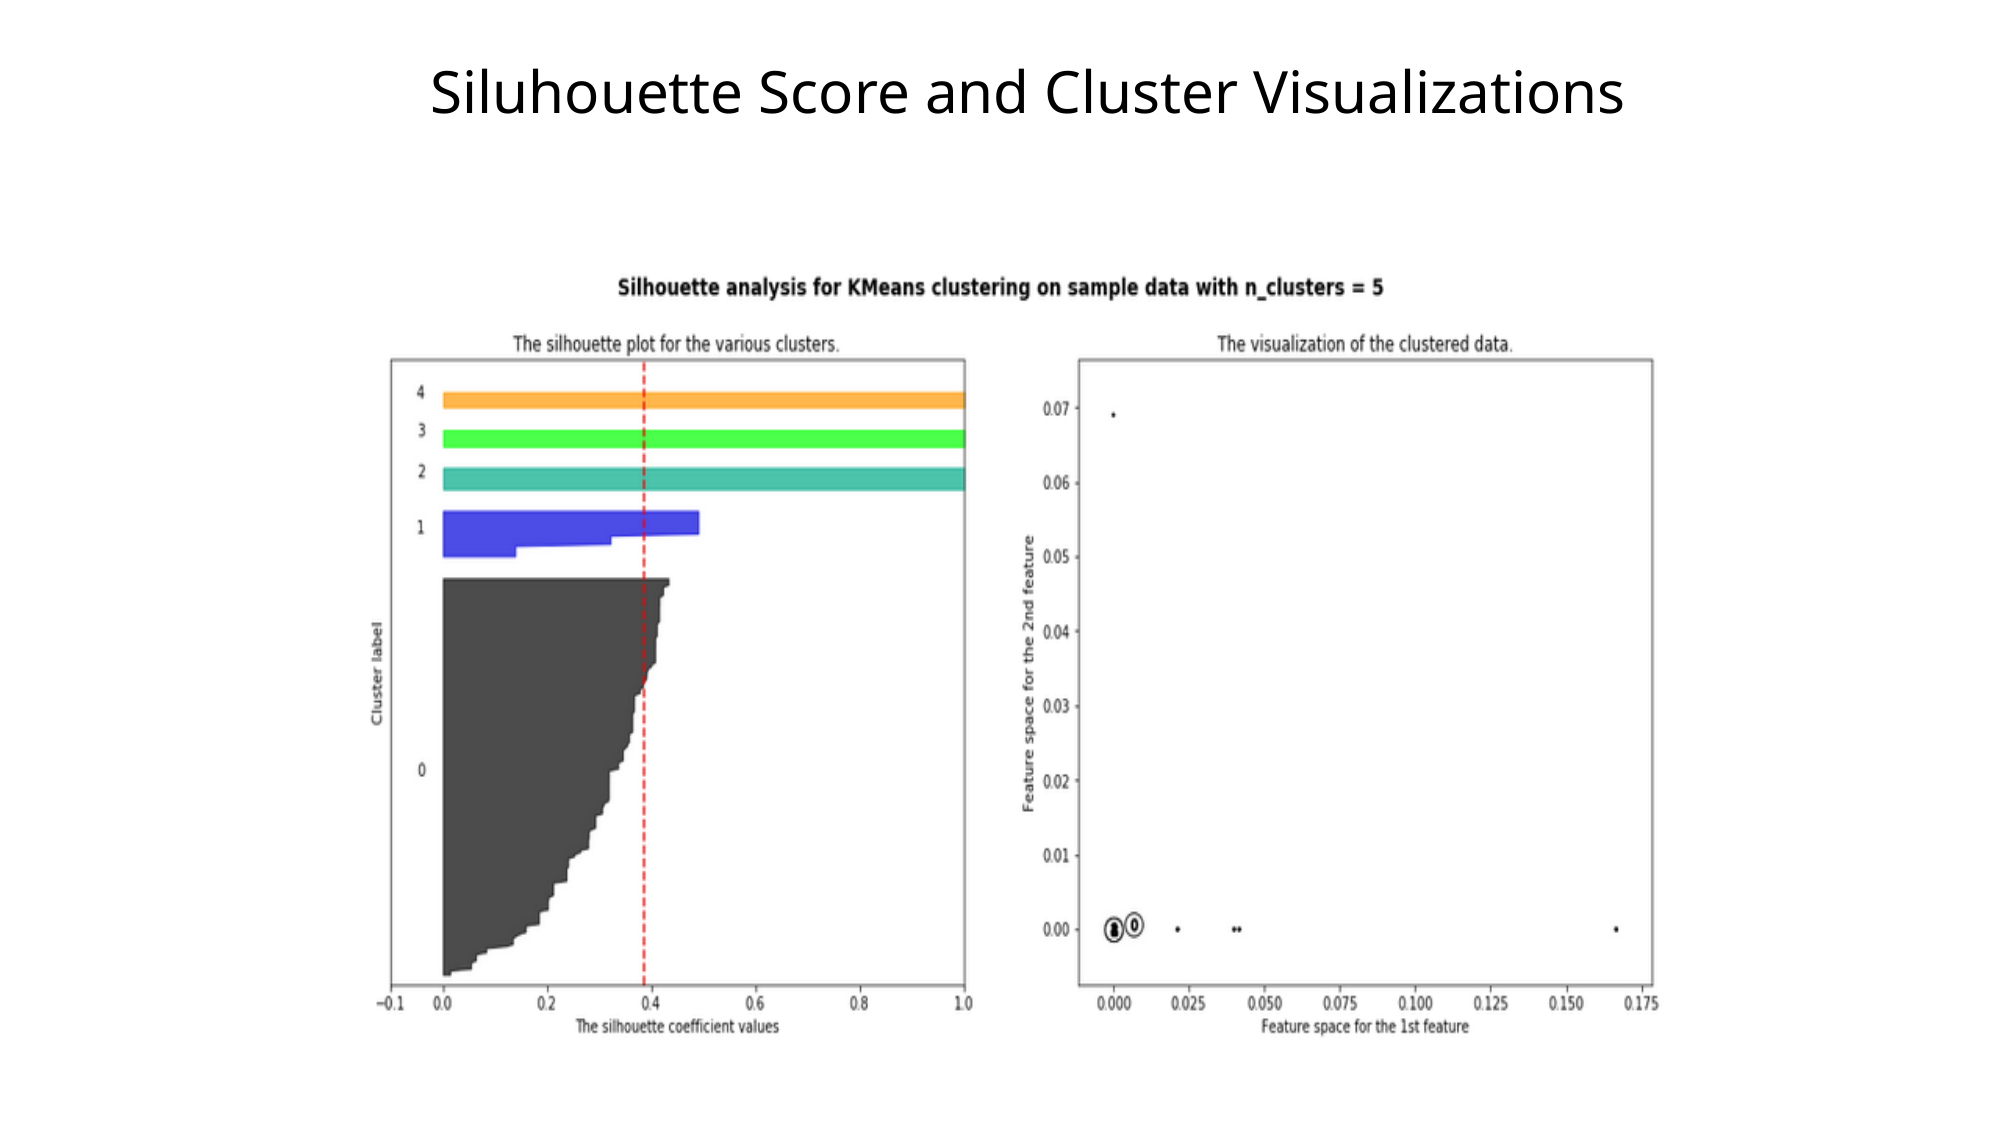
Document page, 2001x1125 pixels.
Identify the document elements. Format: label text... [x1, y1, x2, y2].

text_box Siluhouette Score and Cluster Visualizations [394, 47, 1662, 133]
picture [319, 256, 1717, 1058]
